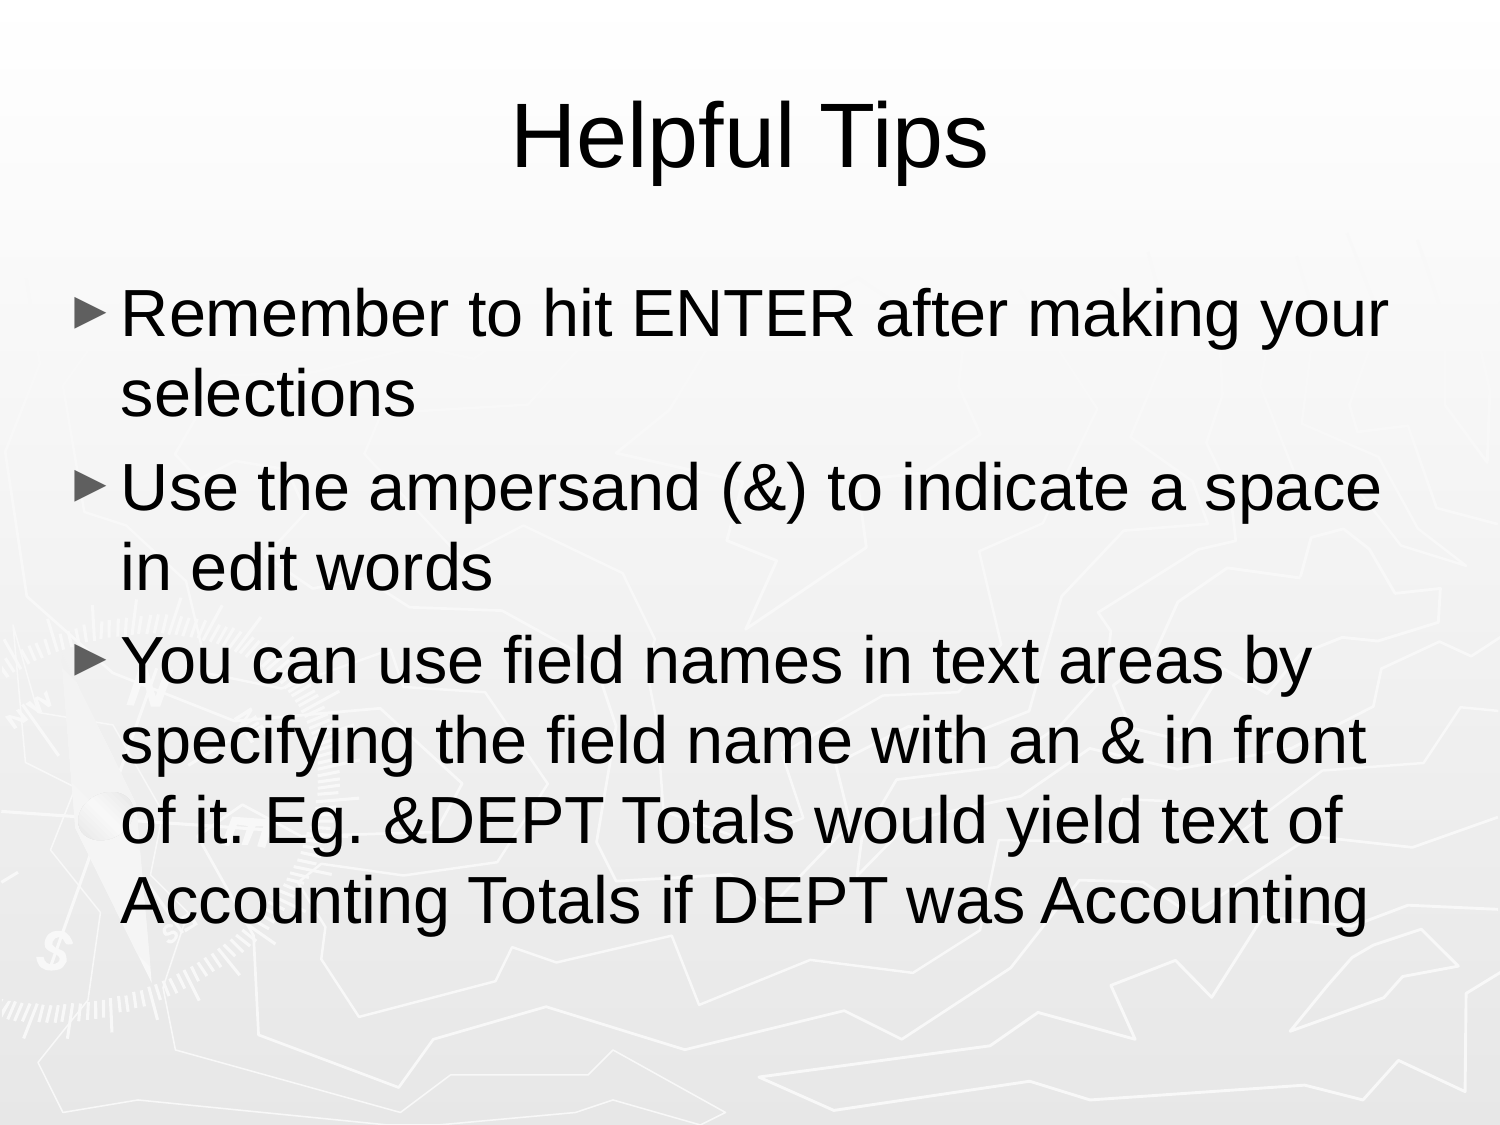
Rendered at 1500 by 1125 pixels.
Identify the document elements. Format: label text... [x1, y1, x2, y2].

list Remember to hit ENTER after making your selections Use the ampersand (&) to indicate a space in edit words You can use field names in text areas by specifying the field name with an & in front of it. Eg. &DEPT Totals would yield text of Accounting Totals if DEPT was Accounting [49, 262, 1451, 1001]
title Helpful Tips [49, 37, 1451, 225]
